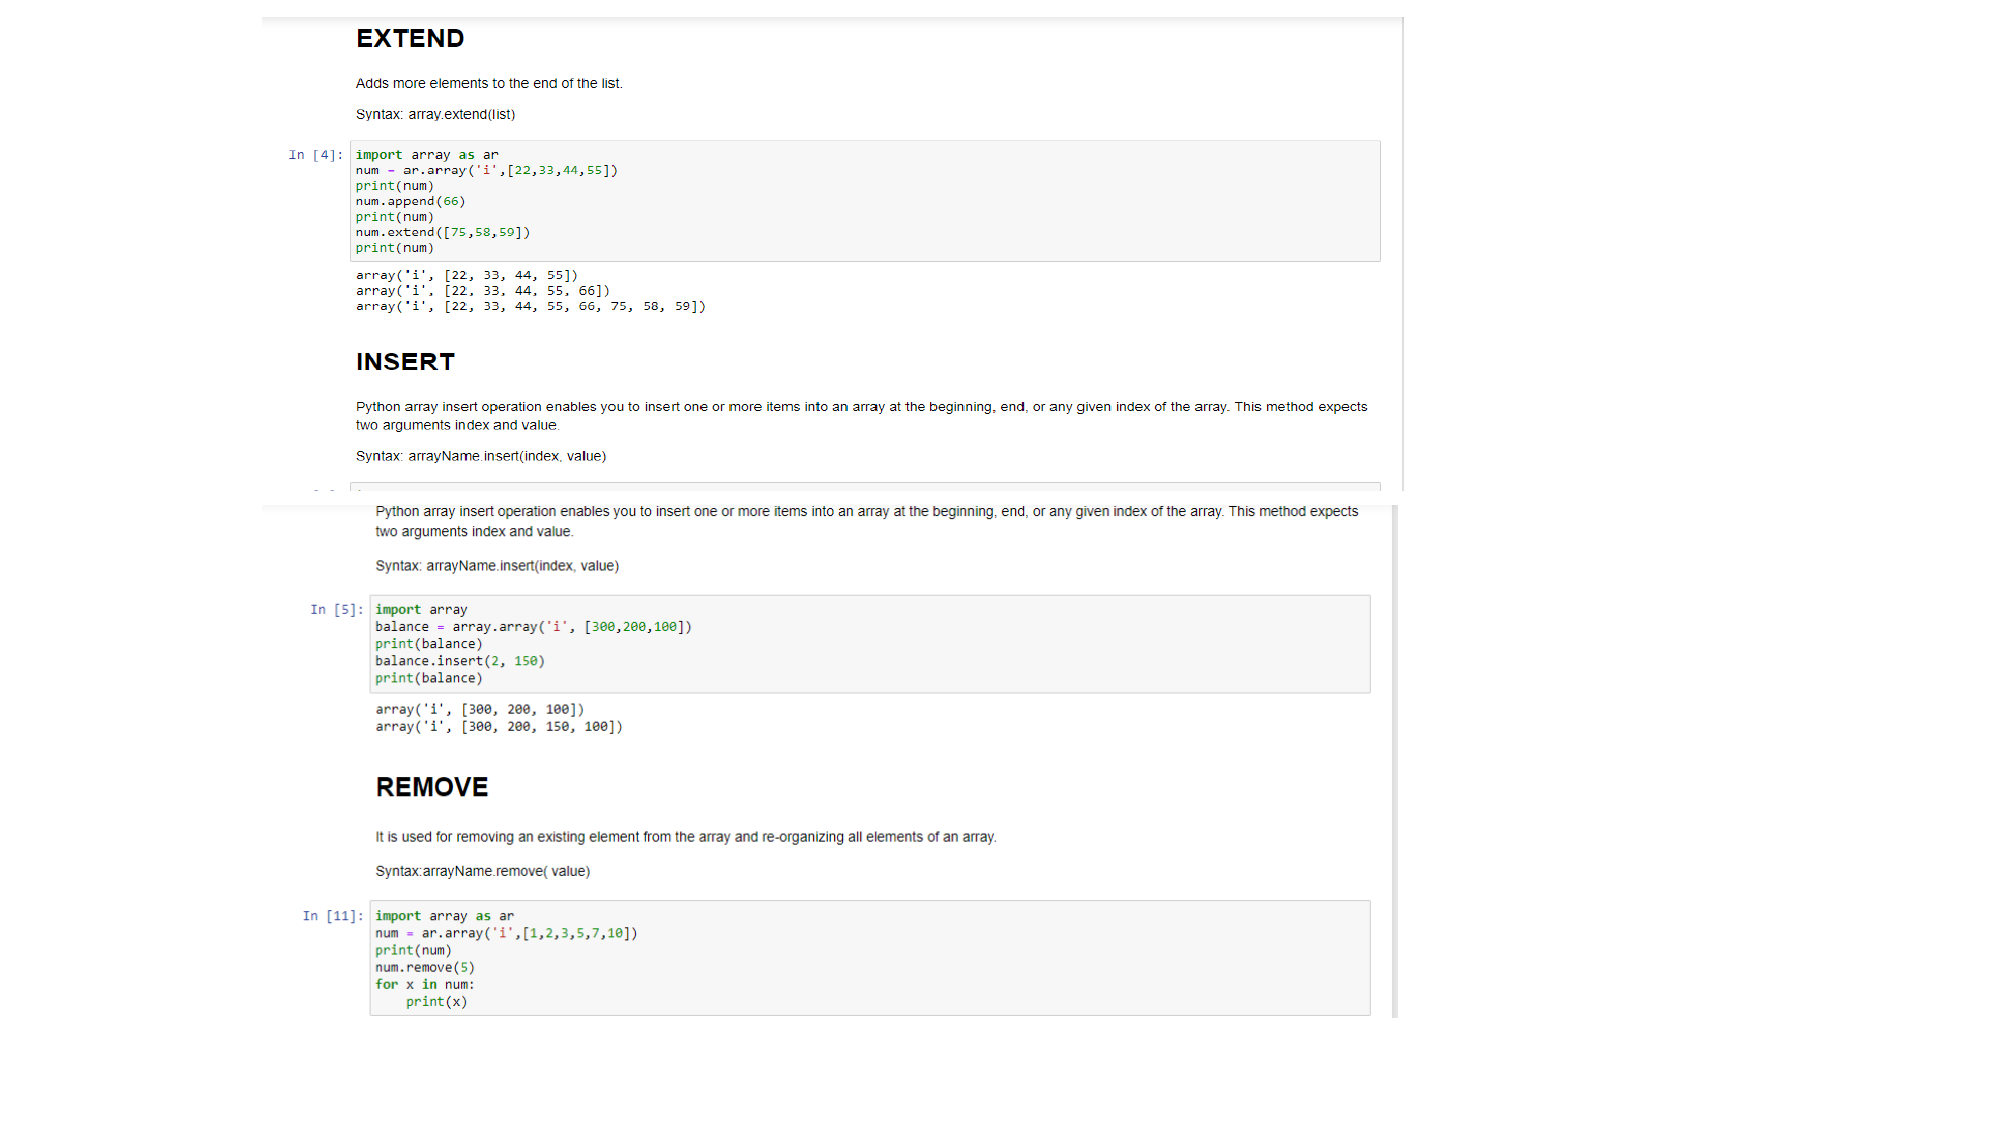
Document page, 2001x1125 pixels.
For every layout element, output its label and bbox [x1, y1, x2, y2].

list [262, 17, 1404, 491]
picture [262, 505, 1398, 1018]
